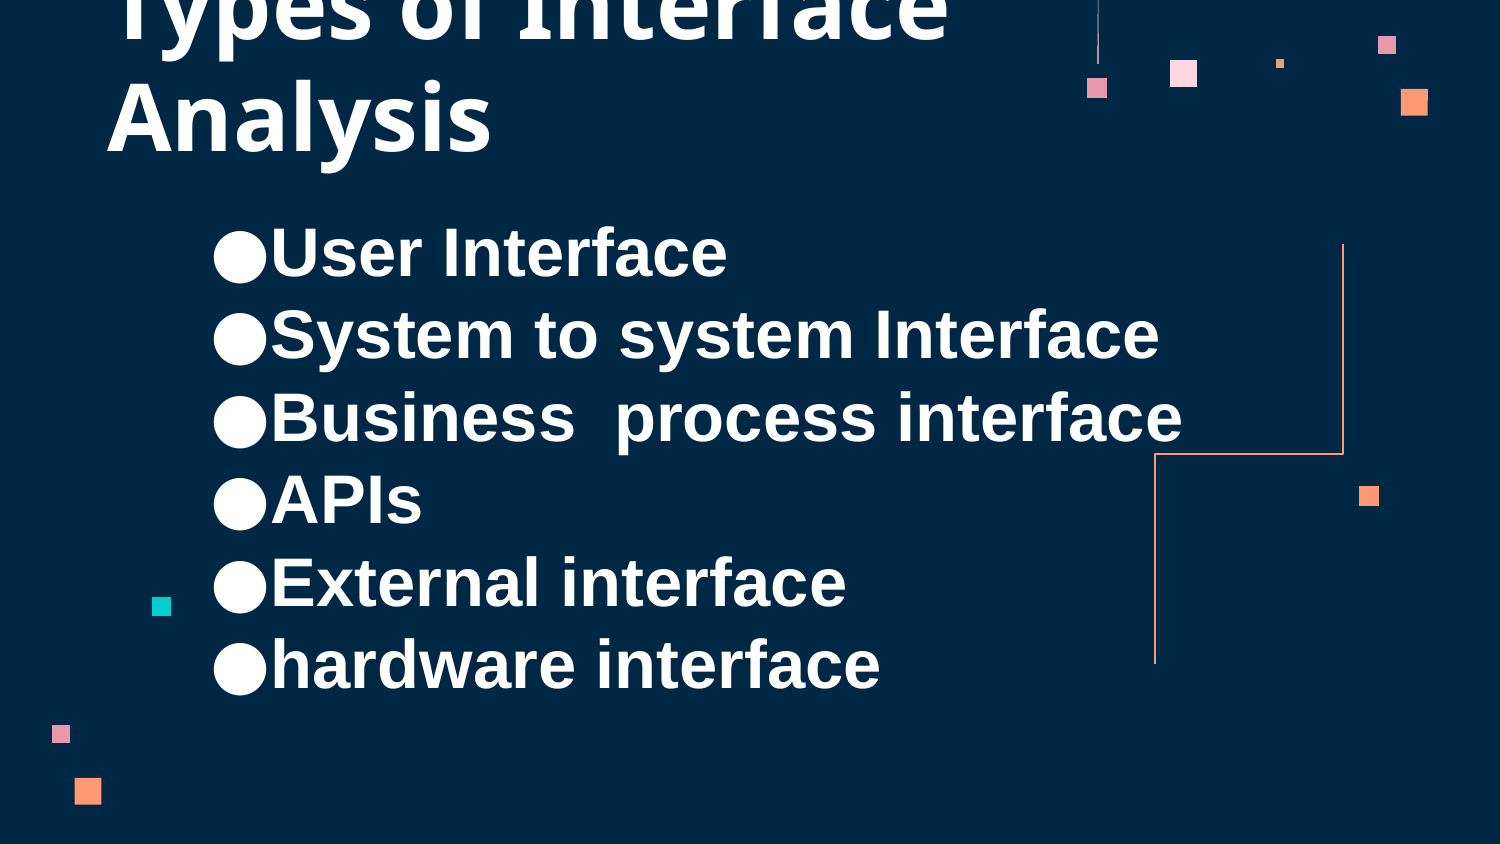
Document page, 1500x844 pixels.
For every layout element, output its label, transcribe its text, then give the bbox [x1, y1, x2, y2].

title Types of Interface Analysis [91, 129, 1334, 186]
text_box [1358, 485, 1379, 506]
text_box [151, 596, 172, 617]
text_box User Interface System to system Interface Business process interface APIs External interface hardware interface [195, 200, 1291, 710]
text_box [1155, 243, 1344, 665]
